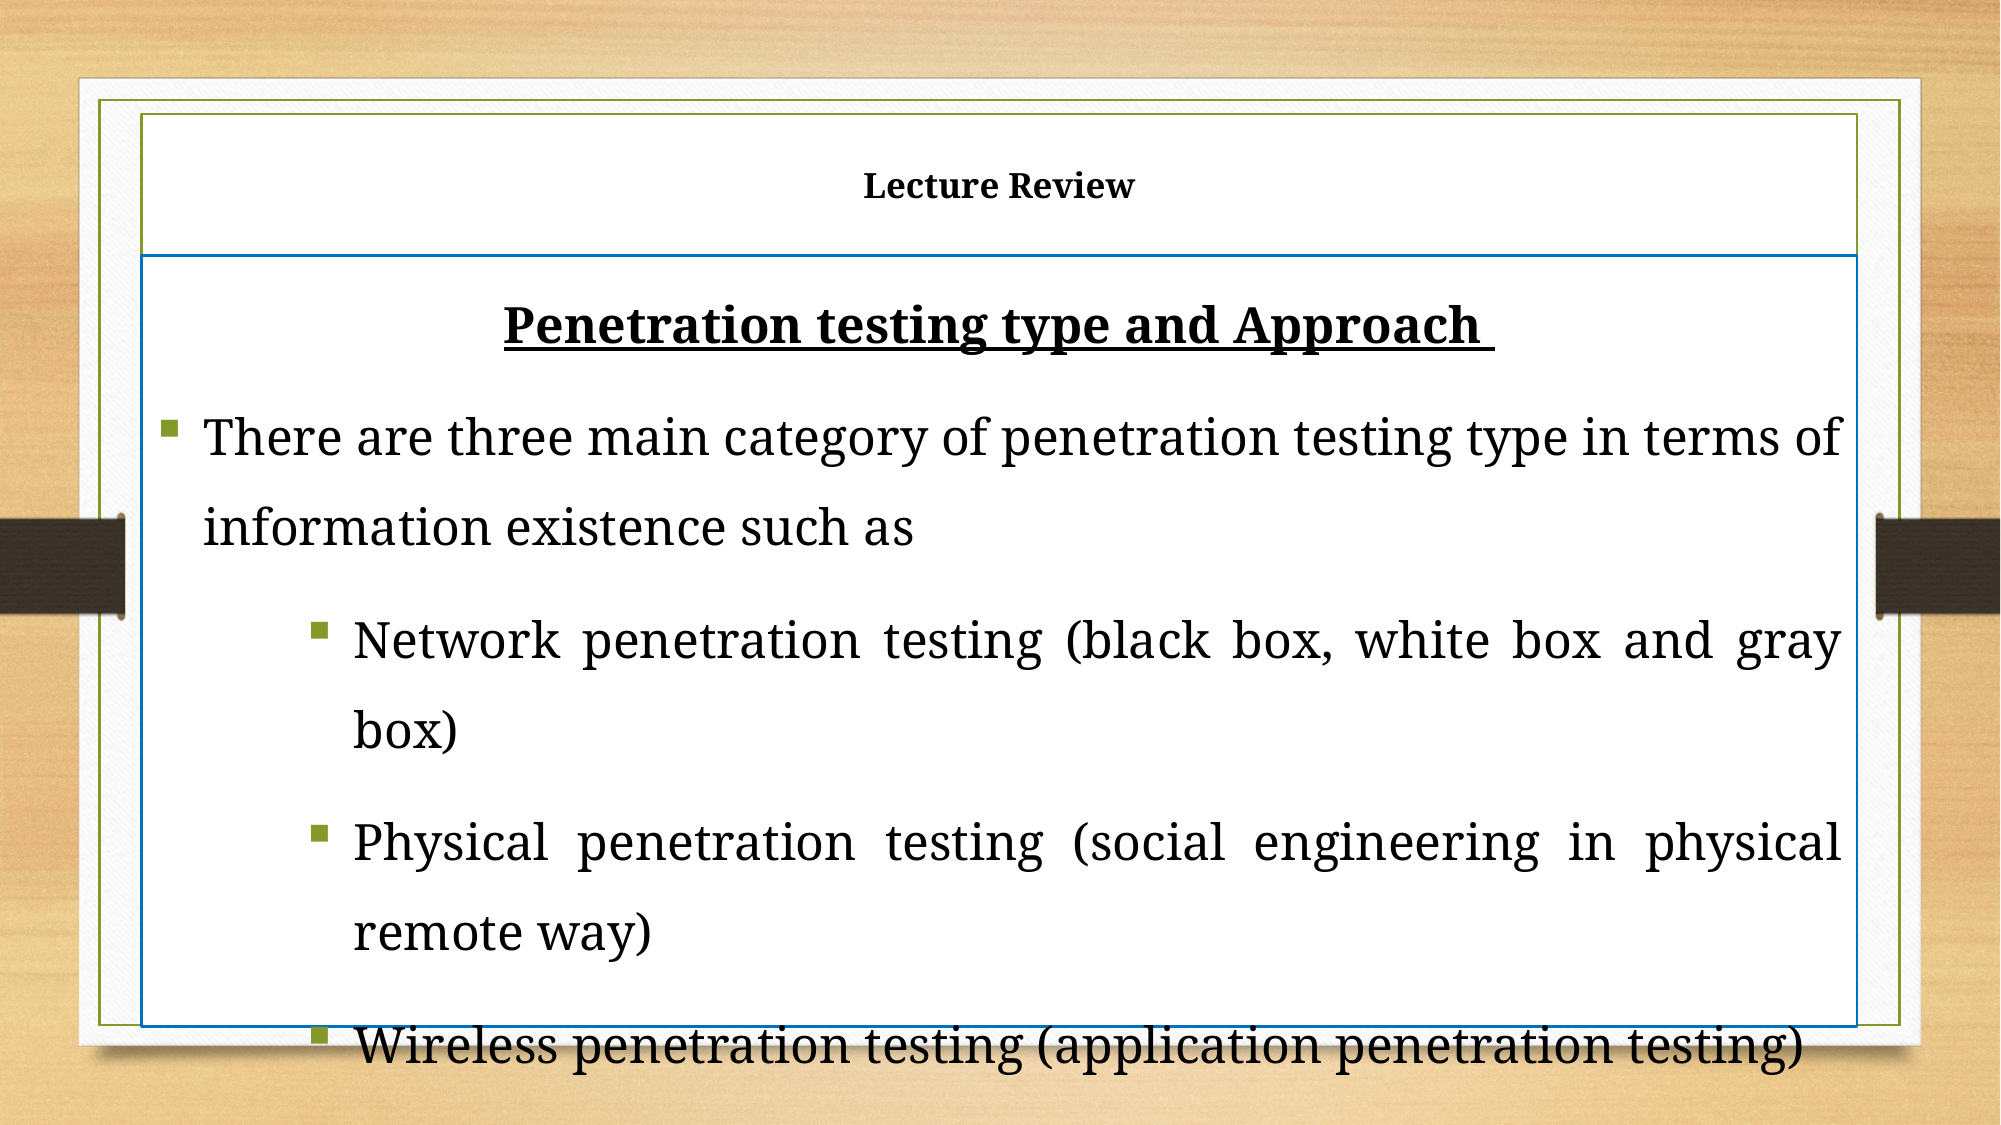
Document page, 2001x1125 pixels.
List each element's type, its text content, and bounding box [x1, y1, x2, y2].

picture [0, 0, 2001, 1125]
list Penetration testing type and Approach There are three main category of penetration testing type in terms of information existence such as Network penetration testing (black box, white box and gray box) Physical penetration testing (social engineering in physical remote way) Wireless penetration testing (application penetration testing) [140, 254, 1858, 1028]
title Lecture Review [140, 113, 1858, 254]
